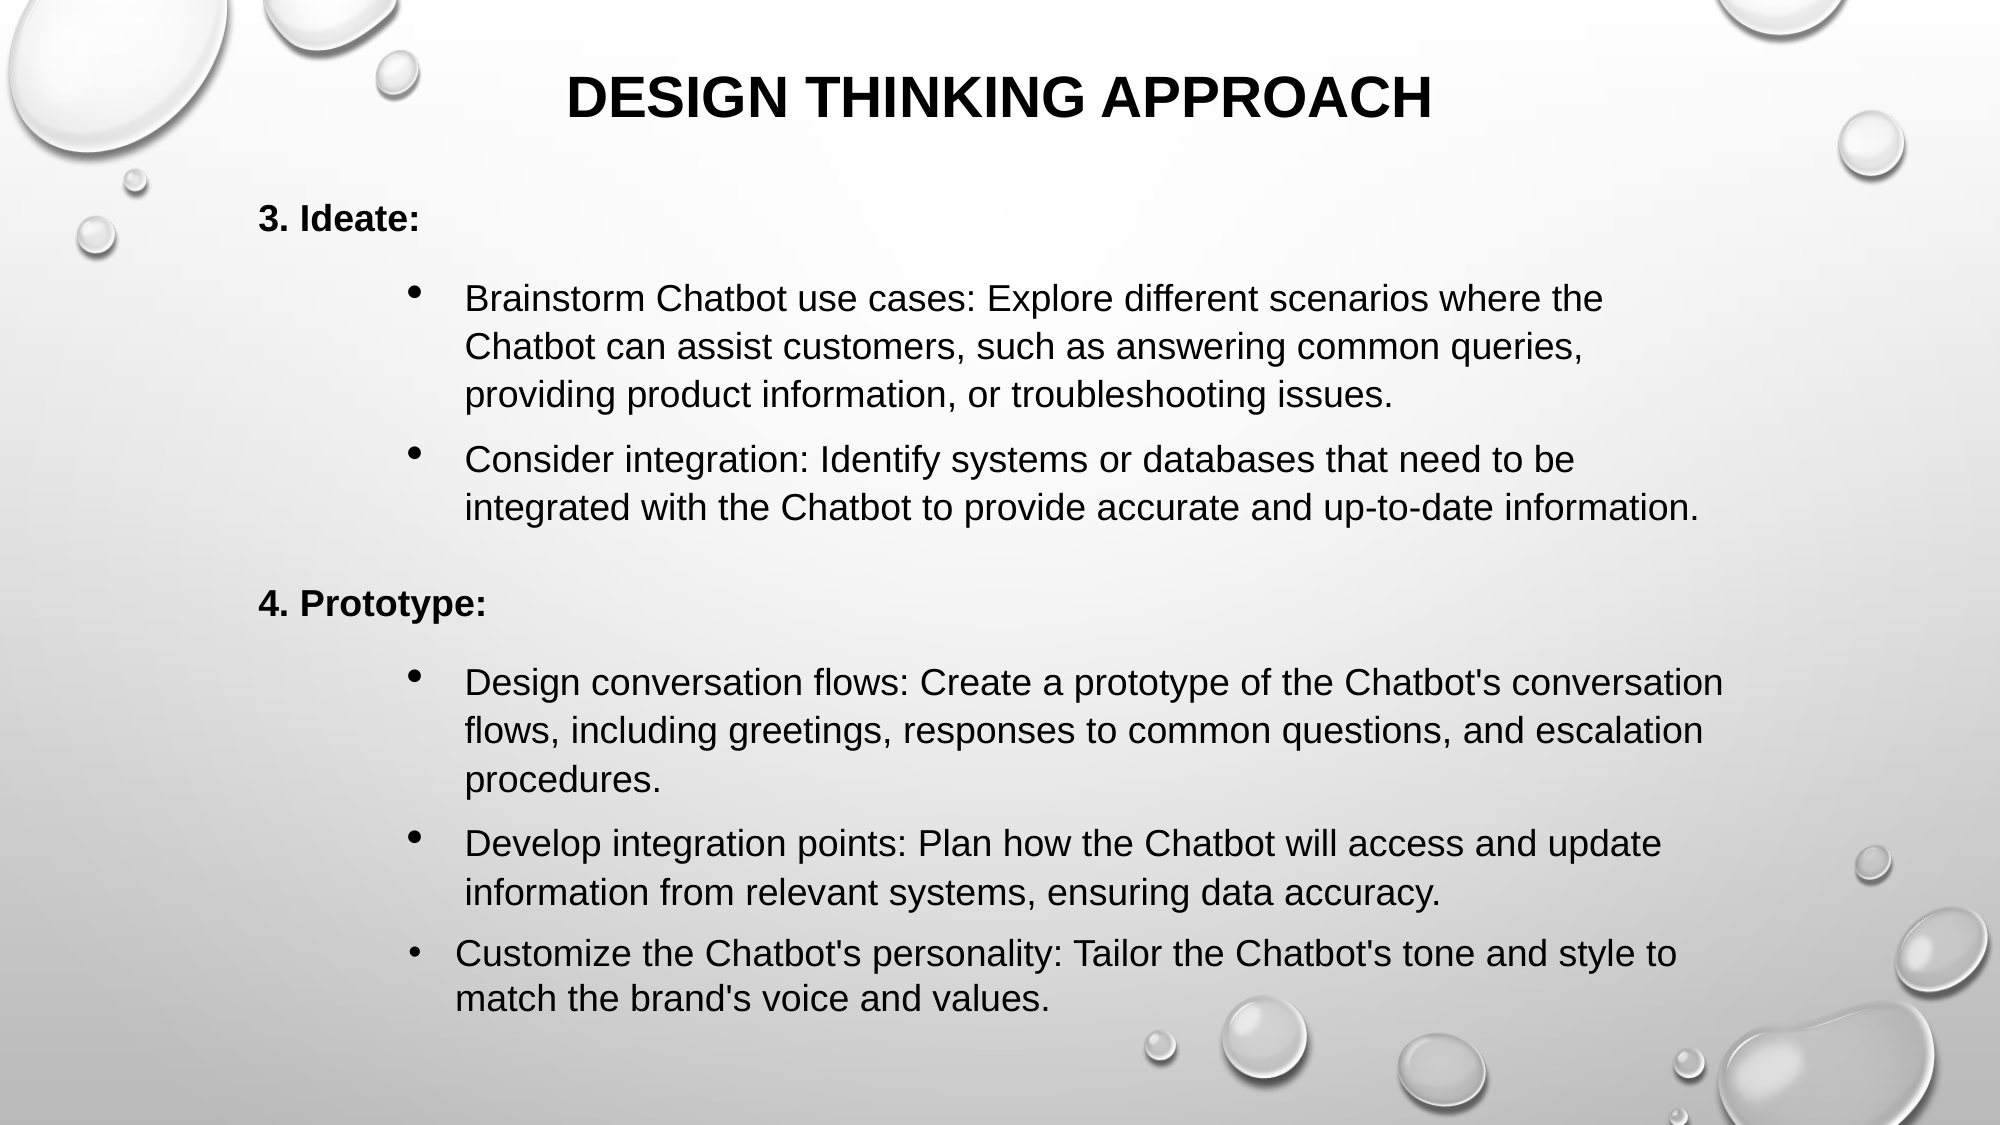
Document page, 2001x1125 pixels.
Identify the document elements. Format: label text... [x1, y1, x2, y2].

text_box 3. Ideate: Brainstorm Chatbot use cases: Explore different scenarios where the Chatbot can assist customers, such as answering common queries, providing product information, or troubleshooting issues. Consider integration: Identify systems or databases that need to be integrated with the Chatbot to provide accurate and up-to-date information. 4. Prototype: Design conversation flows: Create a prototype of the Chatbot's conversation flows, including greetings, responses to common questions, and escalation procedures. Develop integration points: Plan how the Chatbot will access and update information from relevant systems, ensuring data accuracy. Customize the Chatbot's personality: Tailor the Chatbot's tone and style to match the brand's voice and values. [243, 183, 1757, 1027]
picture [0, 0, 2000, 1125]
text_box DESIGN THINKING APPROACH [436, 51, 1563, 137]
